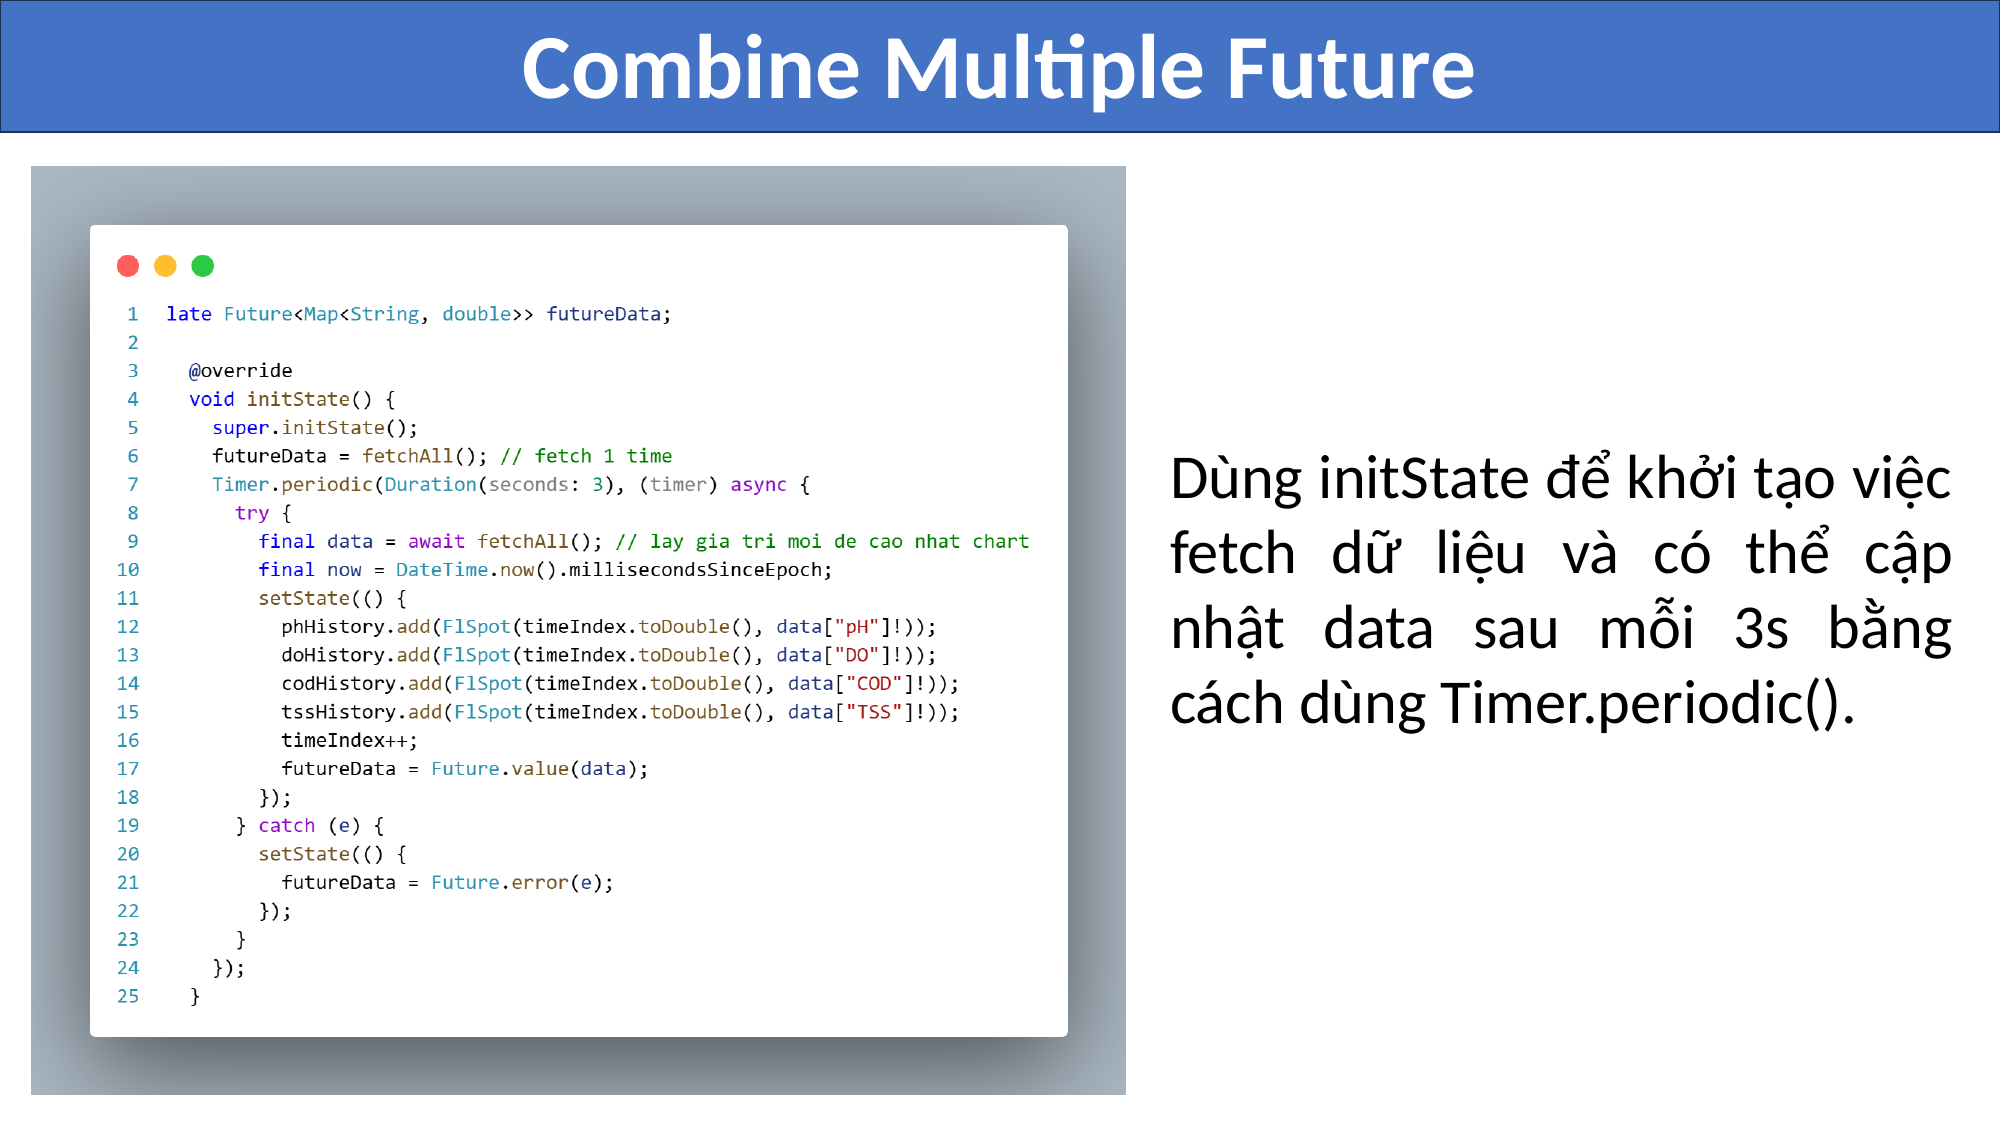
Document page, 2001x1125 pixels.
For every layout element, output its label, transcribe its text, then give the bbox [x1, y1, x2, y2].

title Combine Multiple Future [0, 3, 2000, 136]
text_box Dùng initState để khởi tạo việc fetch dữ liệu và có thể cập nhật data sau mỗi 3s bằng cách dùng Timer.periodic(). [1155, 428, 1969, 743]
picture [31, 166, 1126, 1095]
